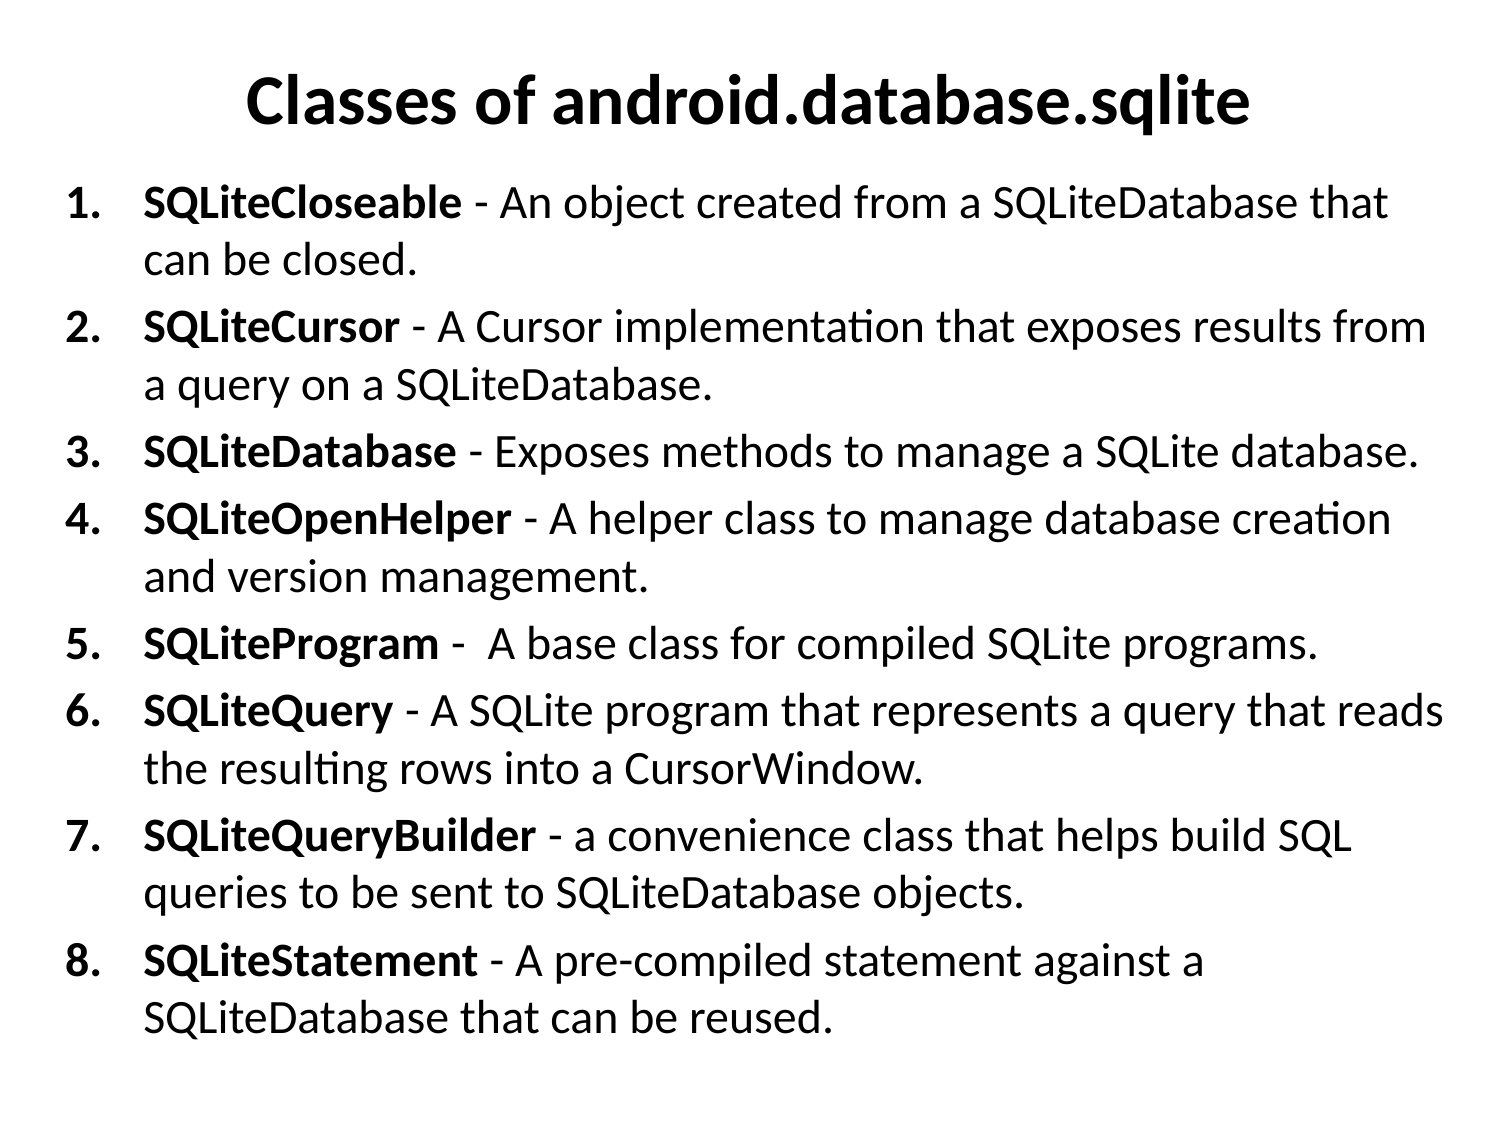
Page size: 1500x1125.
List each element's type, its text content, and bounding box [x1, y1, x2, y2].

title Classes of android.database.sqlite [75, 45, 1425, 162]
list SQLiteCloseable - An object created from a SQLiteDatabase that can be closed. SQLiteCursor - A Cursor implementation that exposes results from a query on a SQLiteDatabase. SQLiteDatabase - Exposes methods to manage a SQLite database. SQLiteOpenHelper - A helper class to manage database creation and version management. SQLiteProgram - A base class for compiled SQLite programs. SQLiteQuery - A SQLite program that represents a query that reads the resulting rows into a CursorWindow. SQLiteQueryBuilder - a convenience class that helps build SQL queries to be sent to SQLiteDatabase objects. SQLiteStatement - A pre-compiled statement against a SQLiteDatabase that can be reused. [50, 162, 1463, 1100]
